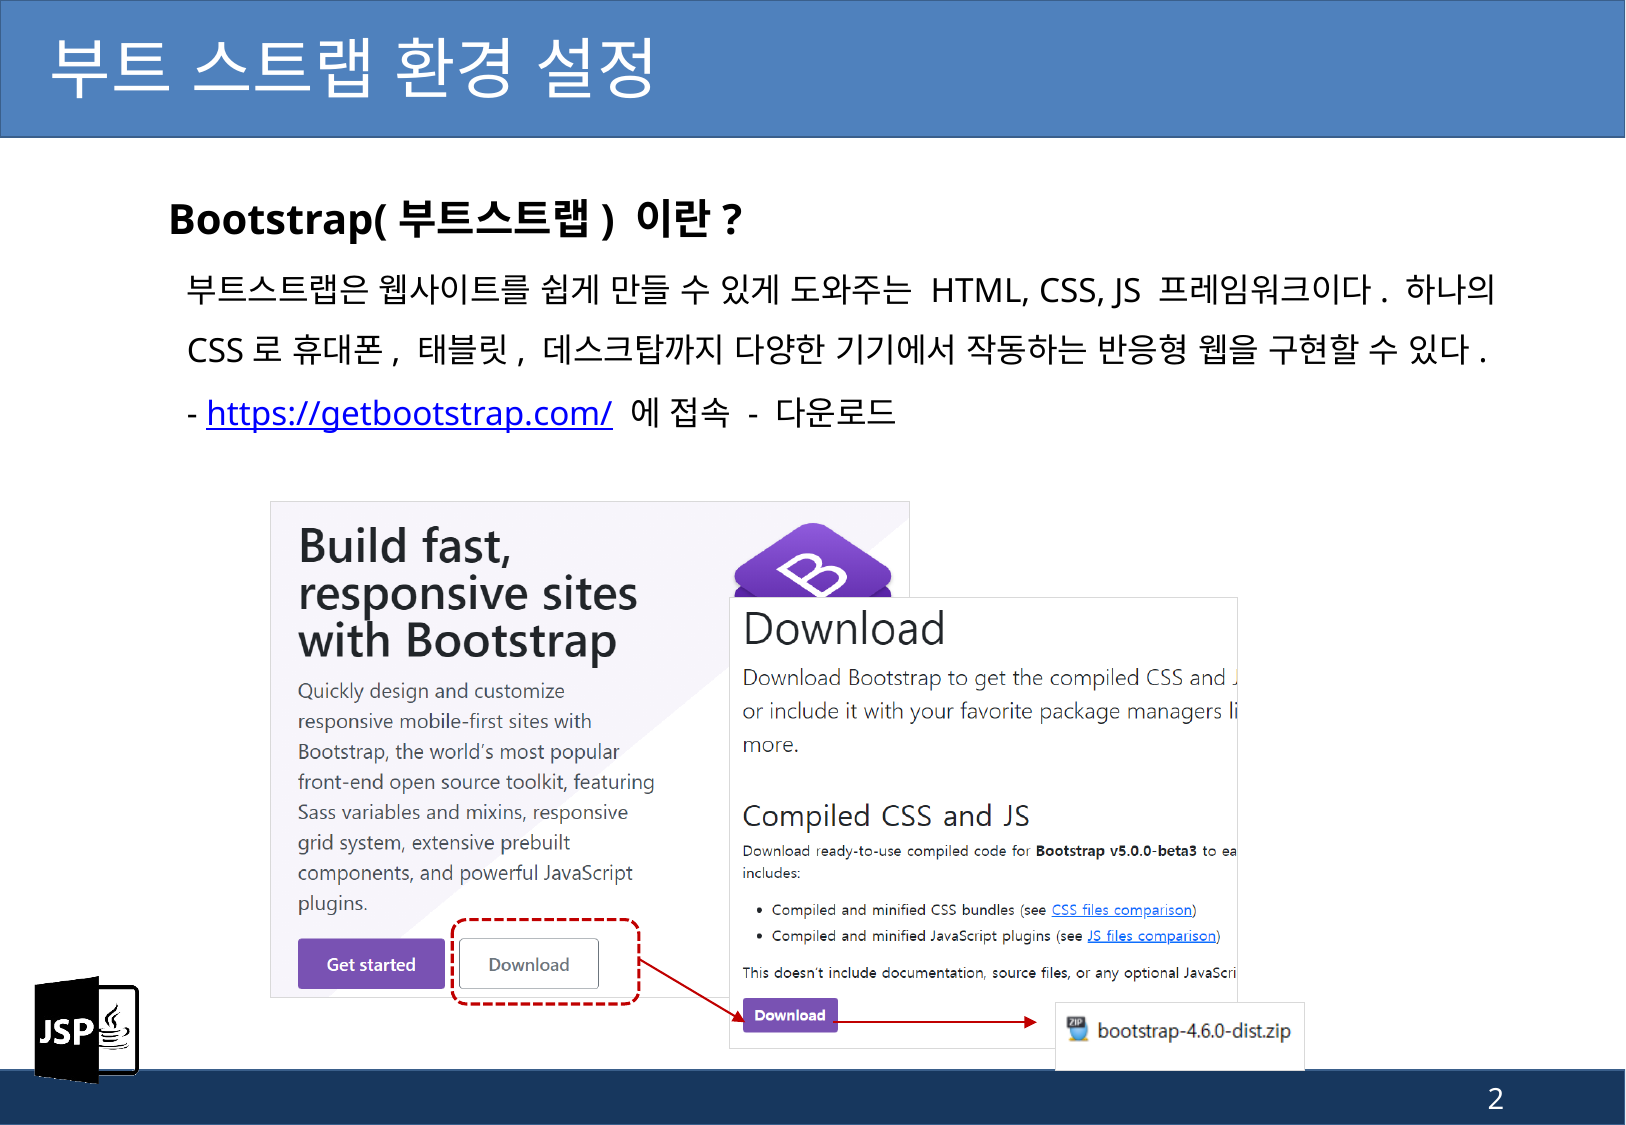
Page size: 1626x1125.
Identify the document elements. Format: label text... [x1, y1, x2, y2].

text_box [638, 958, 746, 1023]
text_box Bootstrap(부트스트랩) 이란? [142, 160, 1501, 251]
picture [270, 501, 1305, 1071]
title 부트 스트랩 환경 설정 [0, 0, 1018, 138]
picture [32, 976, 141, 1084]
slide_number 2 [1450, 1070, 1542, 1125]
text_box 부트스트랩은 웹사이트를 쉽게 만들 수 있게 도와주는 HTML, CSS, JS 프레임워크이다. 하나의 CSS로 휴대폰, 태블릿, 데스크탑까지 다양한 기기에서 작동하는 반응형 웹을 구현할 수 있다. - https://getbootstrap.com/ 에 접속 - 다운로드 [172, 242, 1519, 445]
